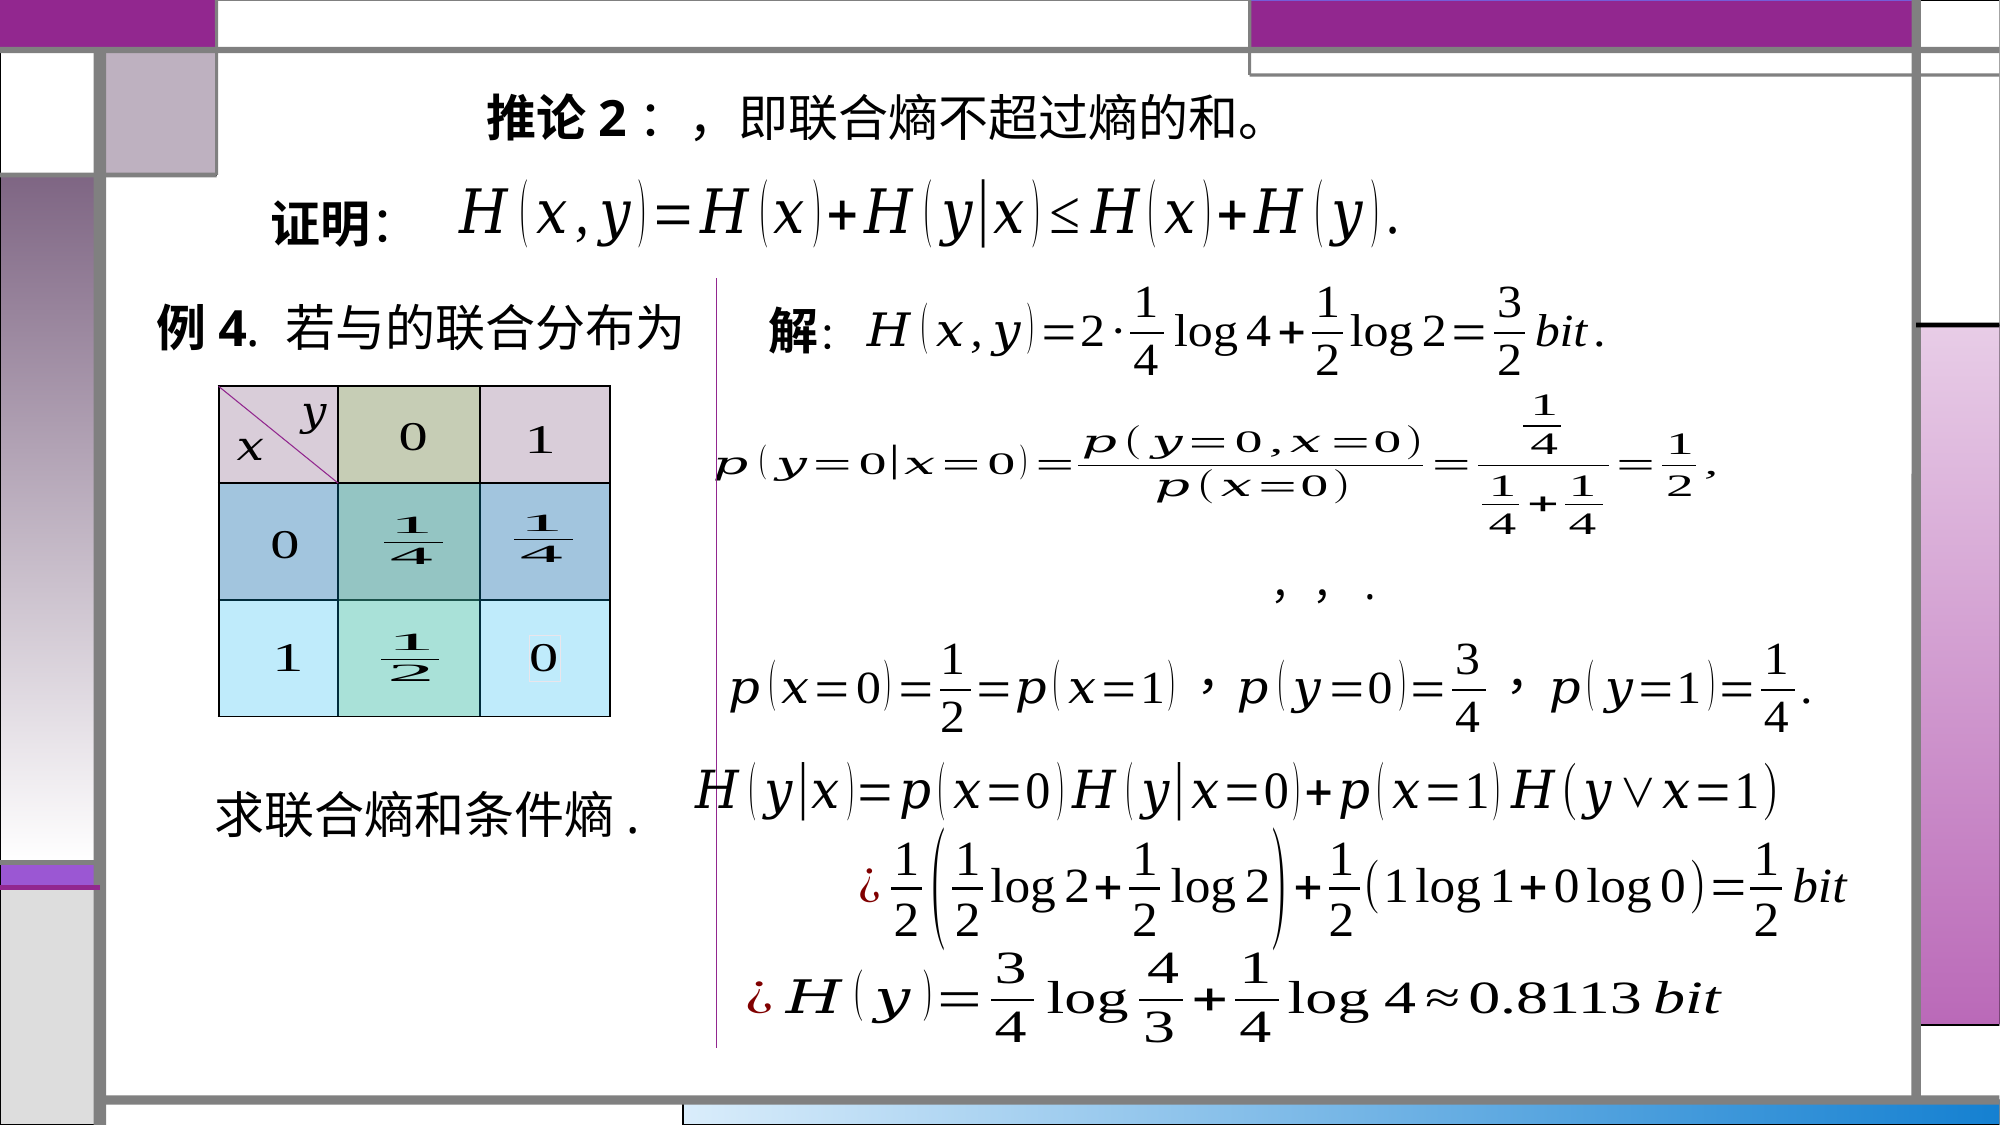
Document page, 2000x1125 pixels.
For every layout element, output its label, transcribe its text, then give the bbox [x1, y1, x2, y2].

table_header [339, 387, 479, 482]
table_header [481, 387, 609, 482]
text_box 解： [753, 291, 849, 367]
table_header [220, 484, 609, 716]
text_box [218, 386, 339, 484]
text_box 证明： [255, 184, 410, 260]
